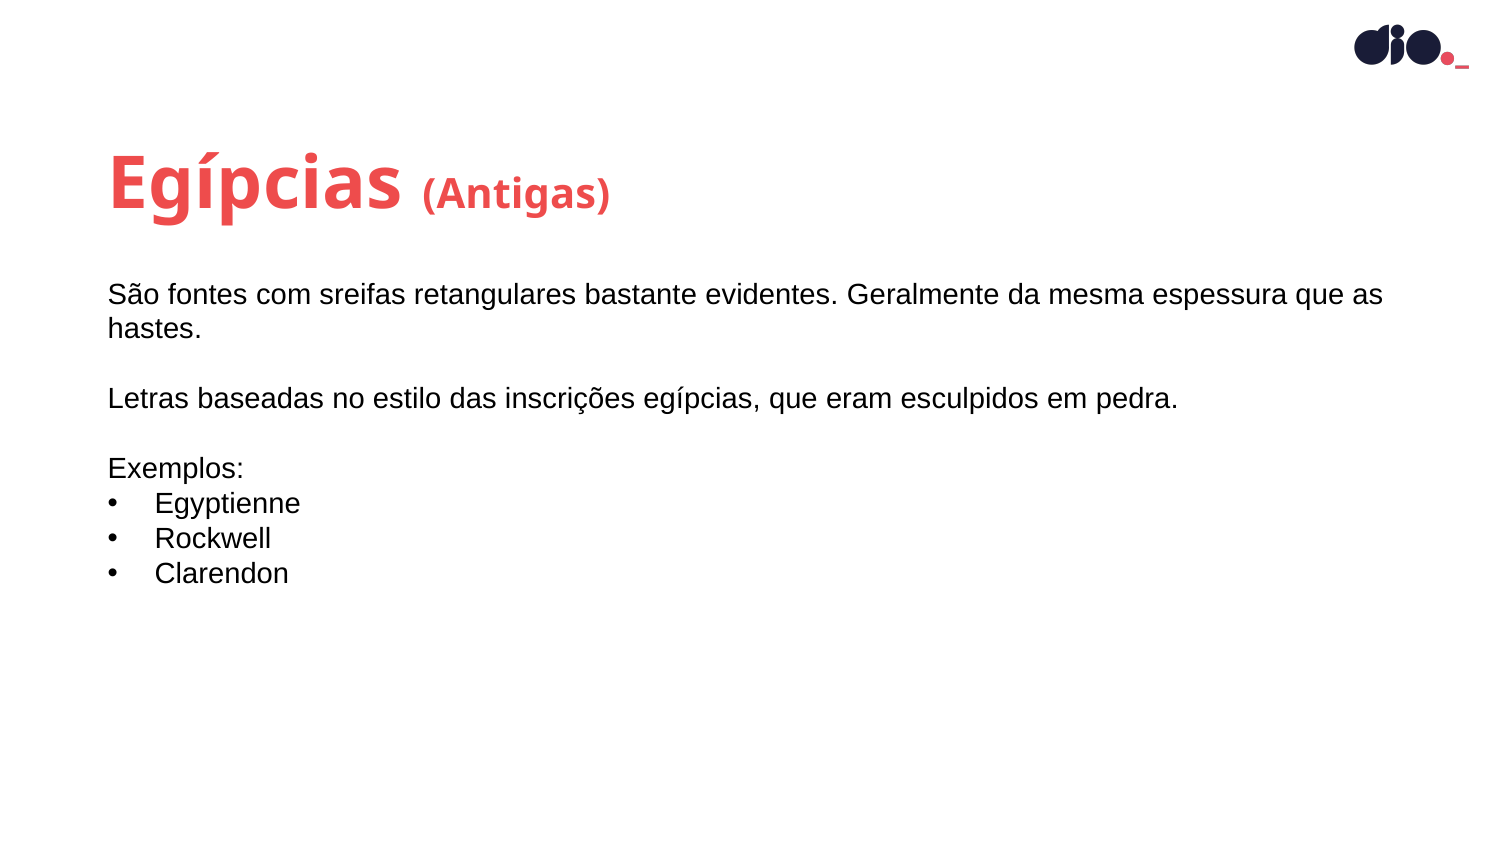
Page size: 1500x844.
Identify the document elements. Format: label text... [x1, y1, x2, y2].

text_box São fontes com sreifas retangulares bastante evidentes. Geralmente da mesma espessura que as hastes. Letras baseadas no estilo das inscrições egípcias, que eram esculpidos em pedra. Exemplos: Egyptienne Rockwell Clarendon [92, 240, 1422, 624]
picture [1339, 15, 1479, 78]
text_box Egípcias (Antigas) [92, 104, 1408, 240]
